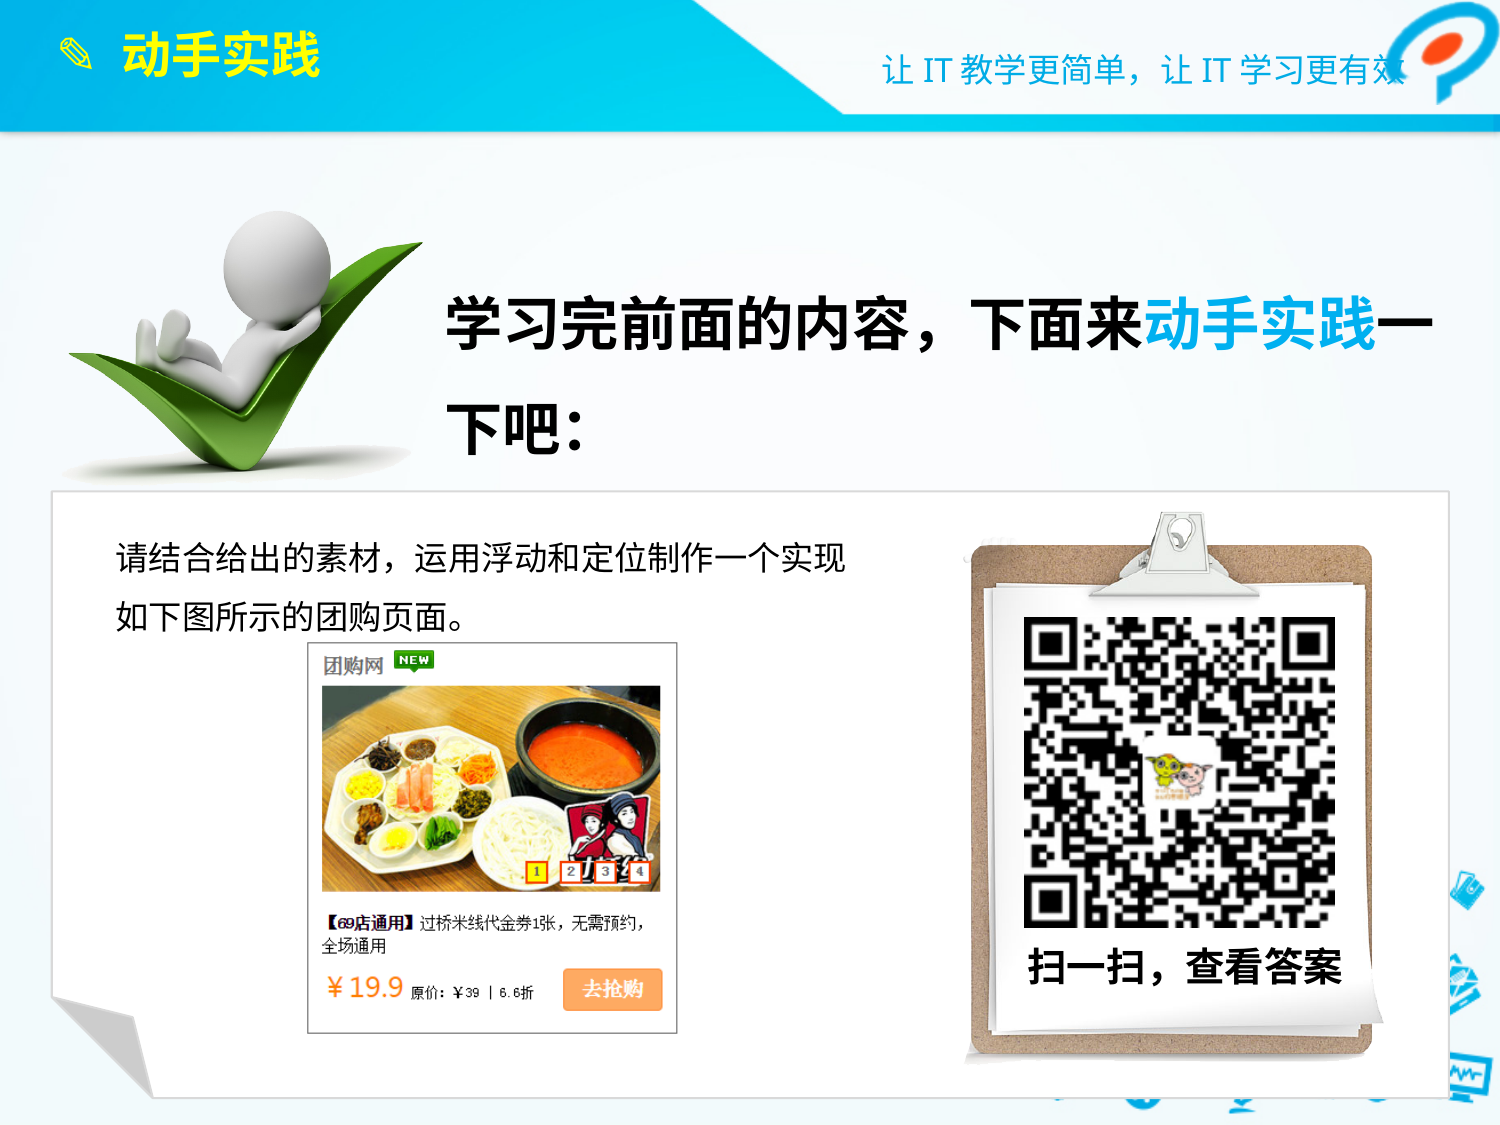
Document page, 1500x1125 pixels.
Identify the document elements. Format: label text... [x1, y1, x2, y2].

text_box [51, 491, 1450, 1099]
text_box ✎ 动手实践 [41, 0, 886, 117]
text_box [52, 200, 1480, 500]
picture [0, 0, 1500, 1125]
